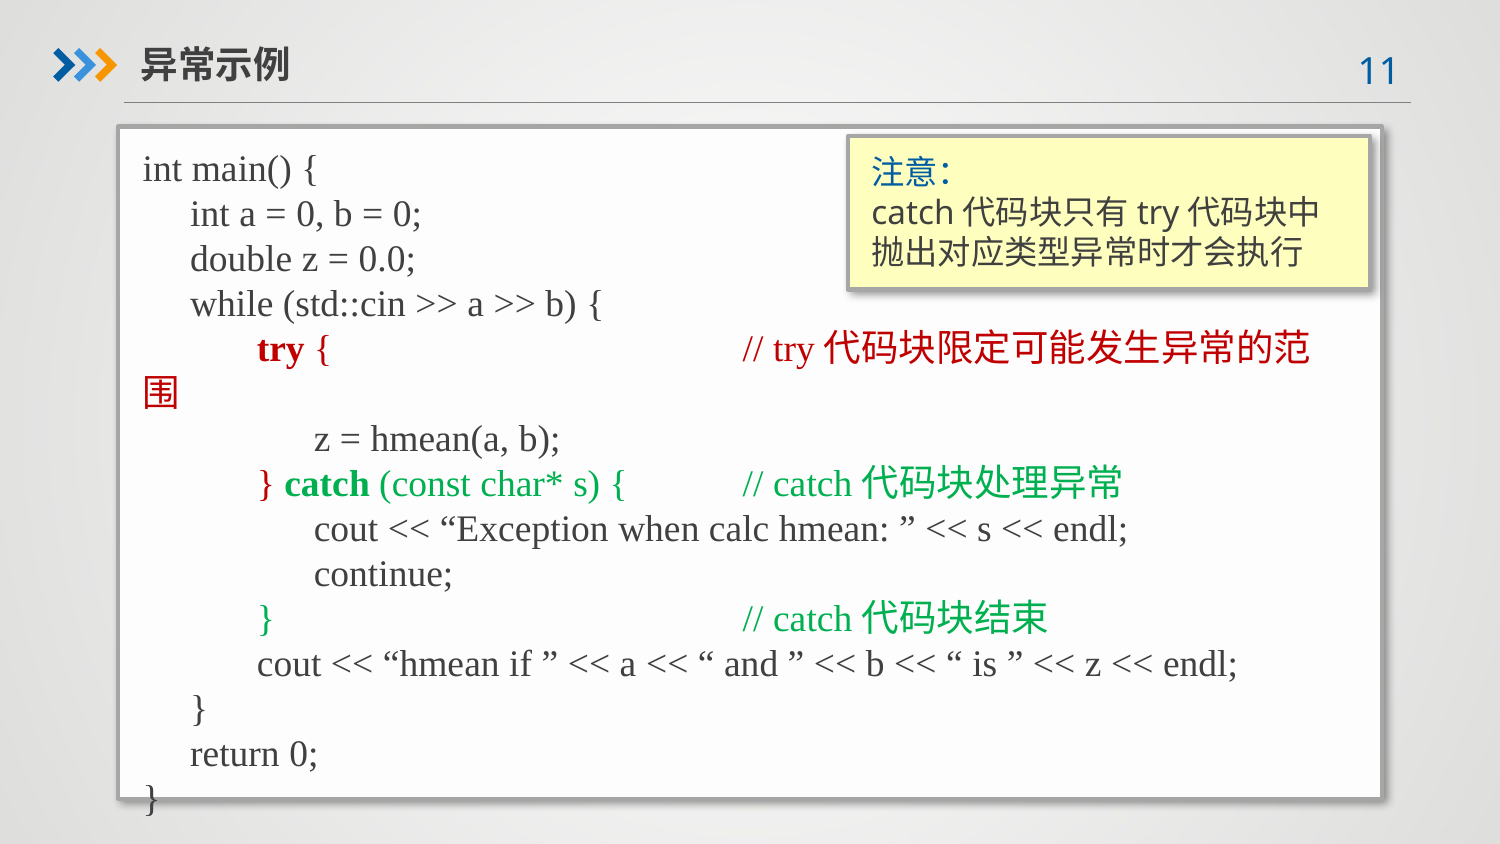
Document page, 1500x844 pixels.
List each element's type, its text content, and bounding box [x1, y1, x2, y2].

picture [0, 0, 1500, 844]
text_box 异常示例 [140, 32, 526, 95]
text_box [117, 126, 1383, 799]
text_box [847, 135, 1370, 290]
